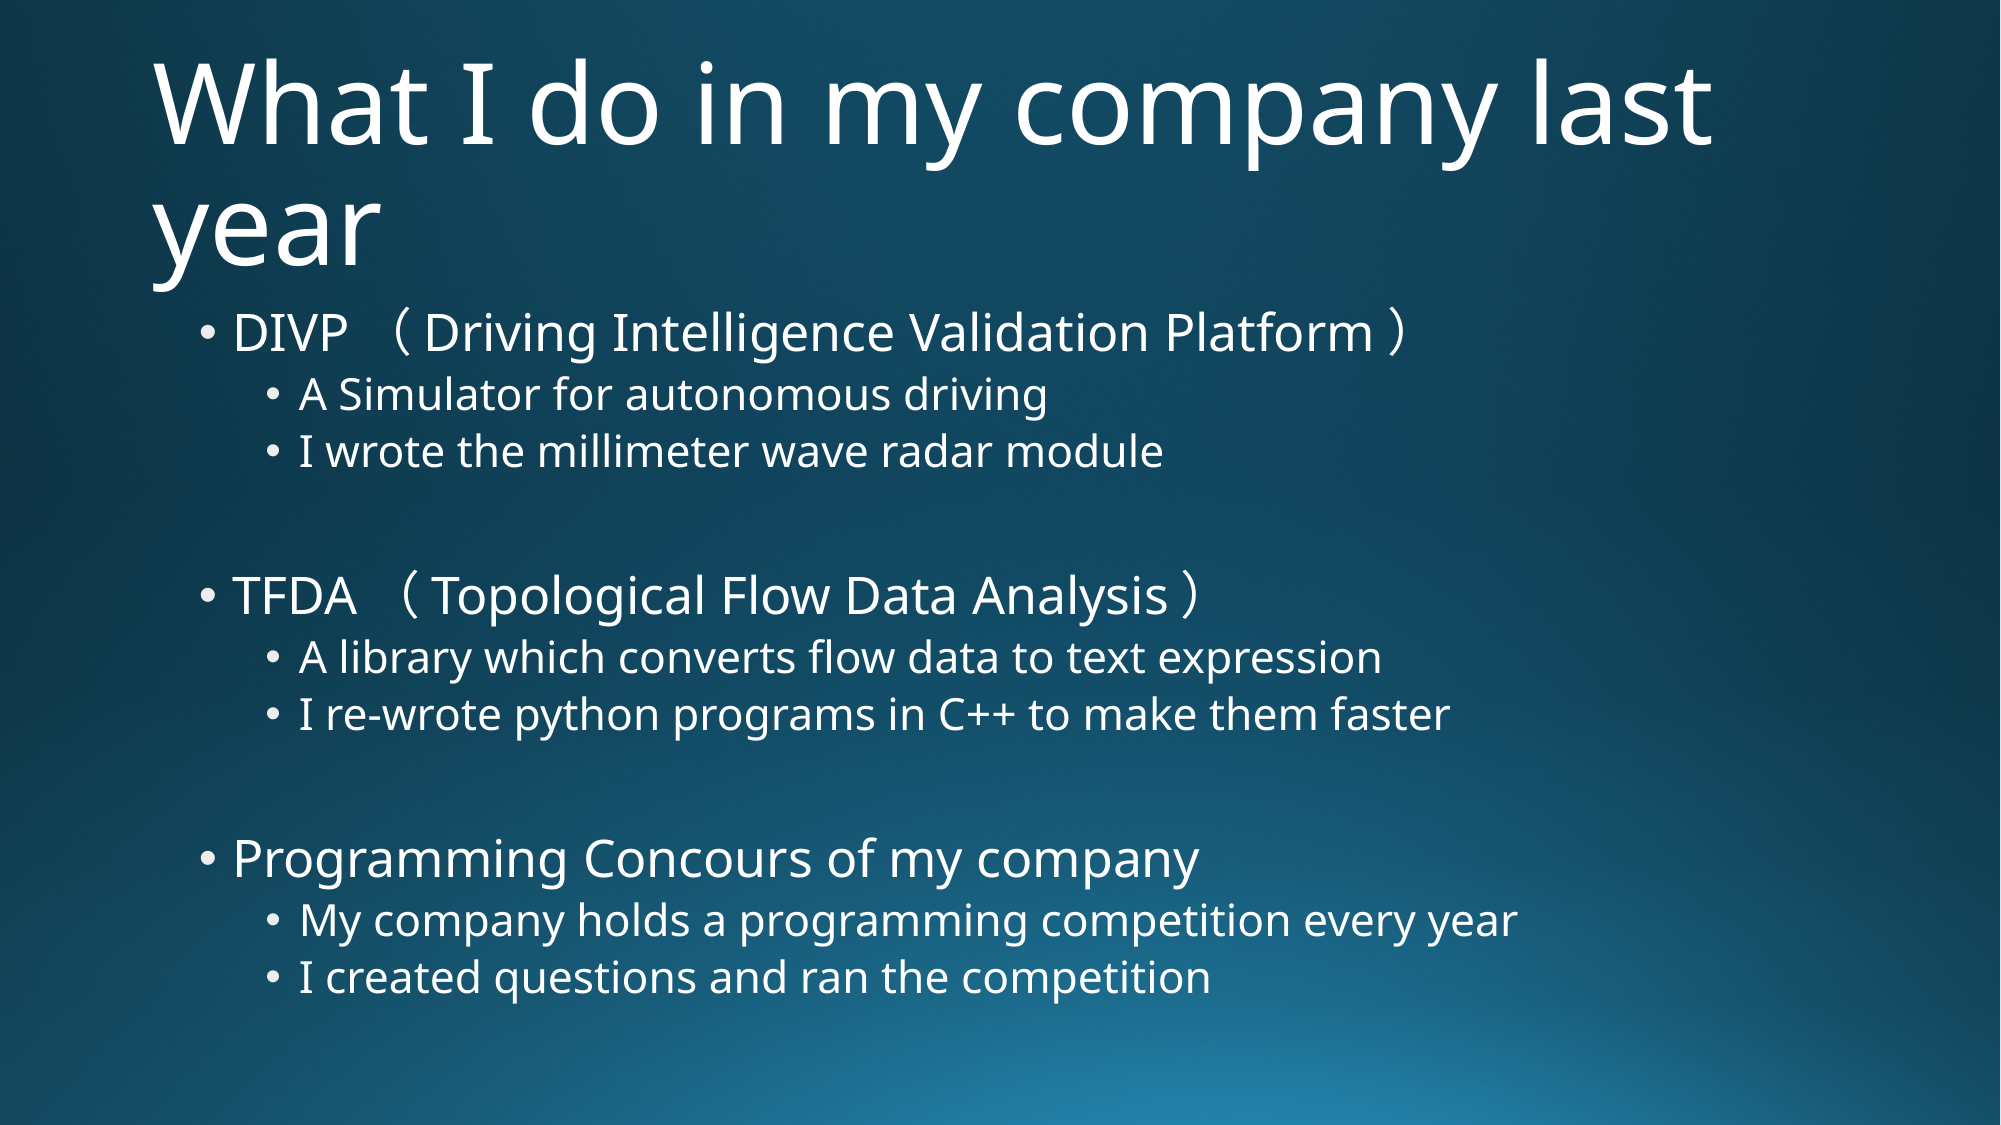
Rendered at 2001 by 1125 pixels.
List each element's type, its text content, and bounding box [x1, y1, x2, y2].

picture [0, 0, 2001, 1125]
list DIVP（Driving Intelligence Validation Platform） A Simulator for autonomous driving I wrote the millimeter wave radar module TFDA（Topological Flow Data Analysis） A library which converts flow data to text expression I re-wrote python programs in C++ to make them faster Programming Concours of my company My company holds a programming competition every year I created questions and ran the competition [183, 299, 1863, 1014]
title What I do in my company last year [137, 59, 1863, 278]
